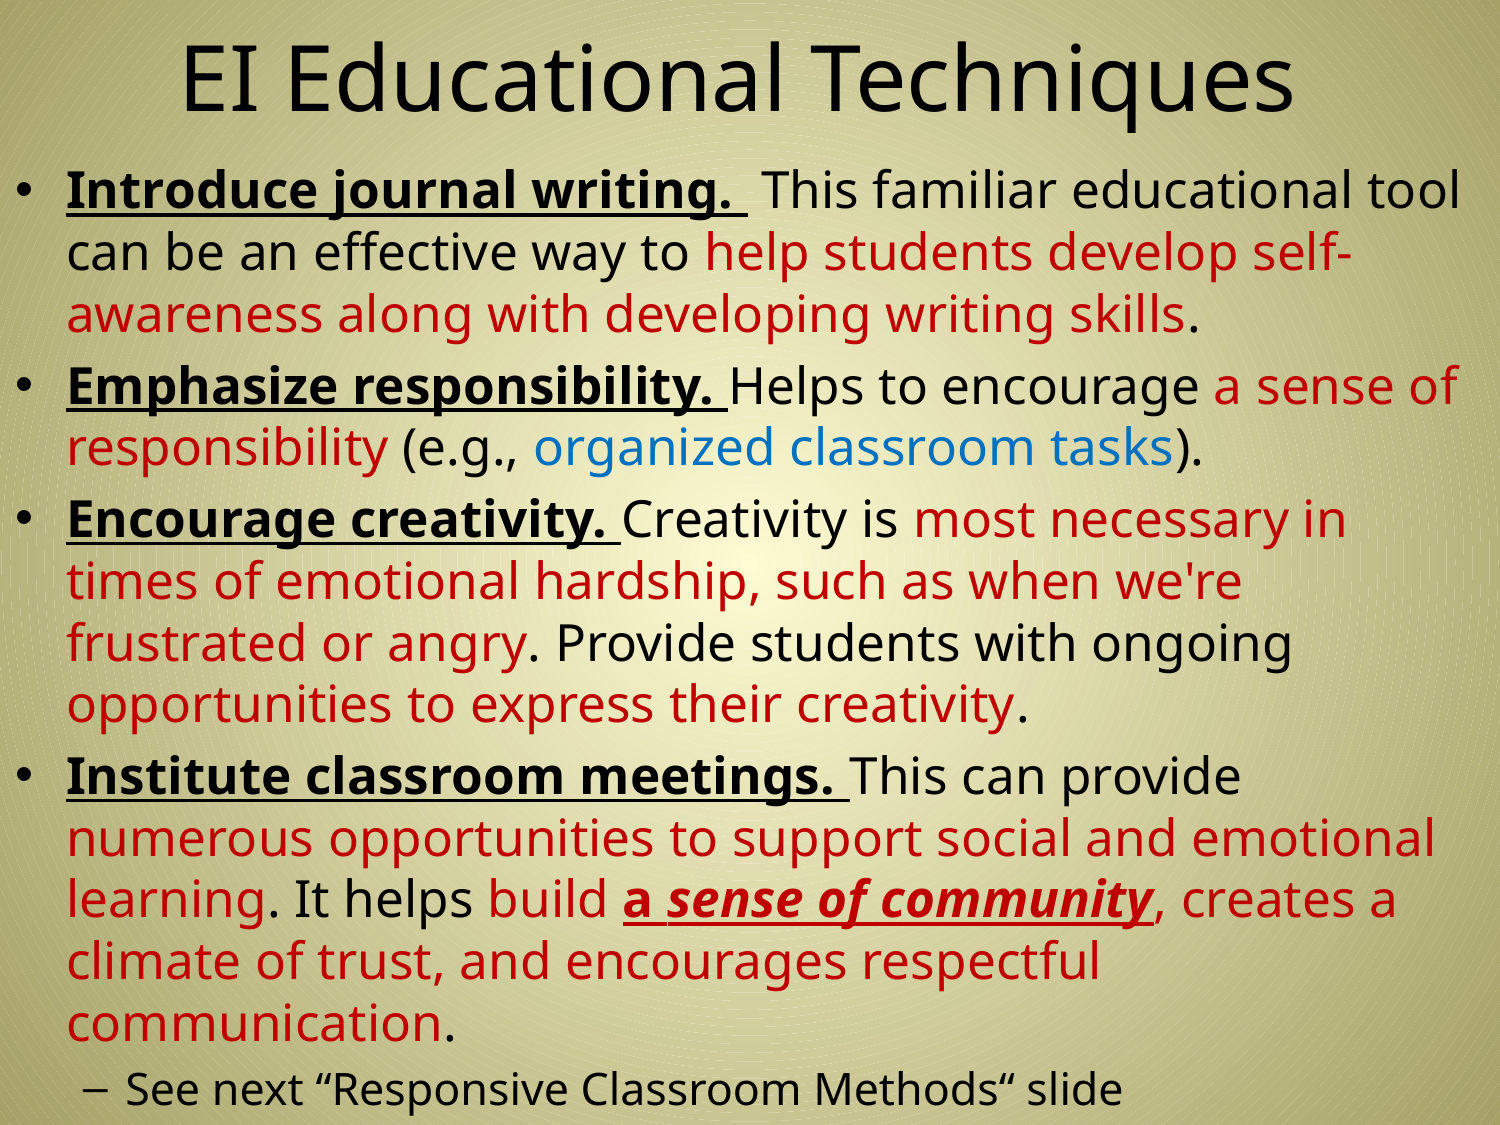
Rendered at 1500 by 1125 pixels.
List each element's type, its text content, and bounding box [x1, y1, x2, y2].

list Introduce journal writing. This familiar educational tool can be an effective way to help students develop self-awareness along with developing writing skills. Emphasize responsibility. Helps to encourage a sense of responsibility (e.g., organized classroom tasks). Encourage creativity. Creativity is most necessary in times of emotional hardship, such as when we're frustrated or angry. Provide students with ongoing opportunities to express their creativity. Institute classroom meetings. This can provide numerous opportunities to support social and emotional learning. It helps build a sense of community, creates a climate of trust, and encourages respectful communication. See next “Responsive Classroom Methods“ slide [0, 149, 1500, 1125]
title EI Educational Techniques [75, 0, 1425, 149]
